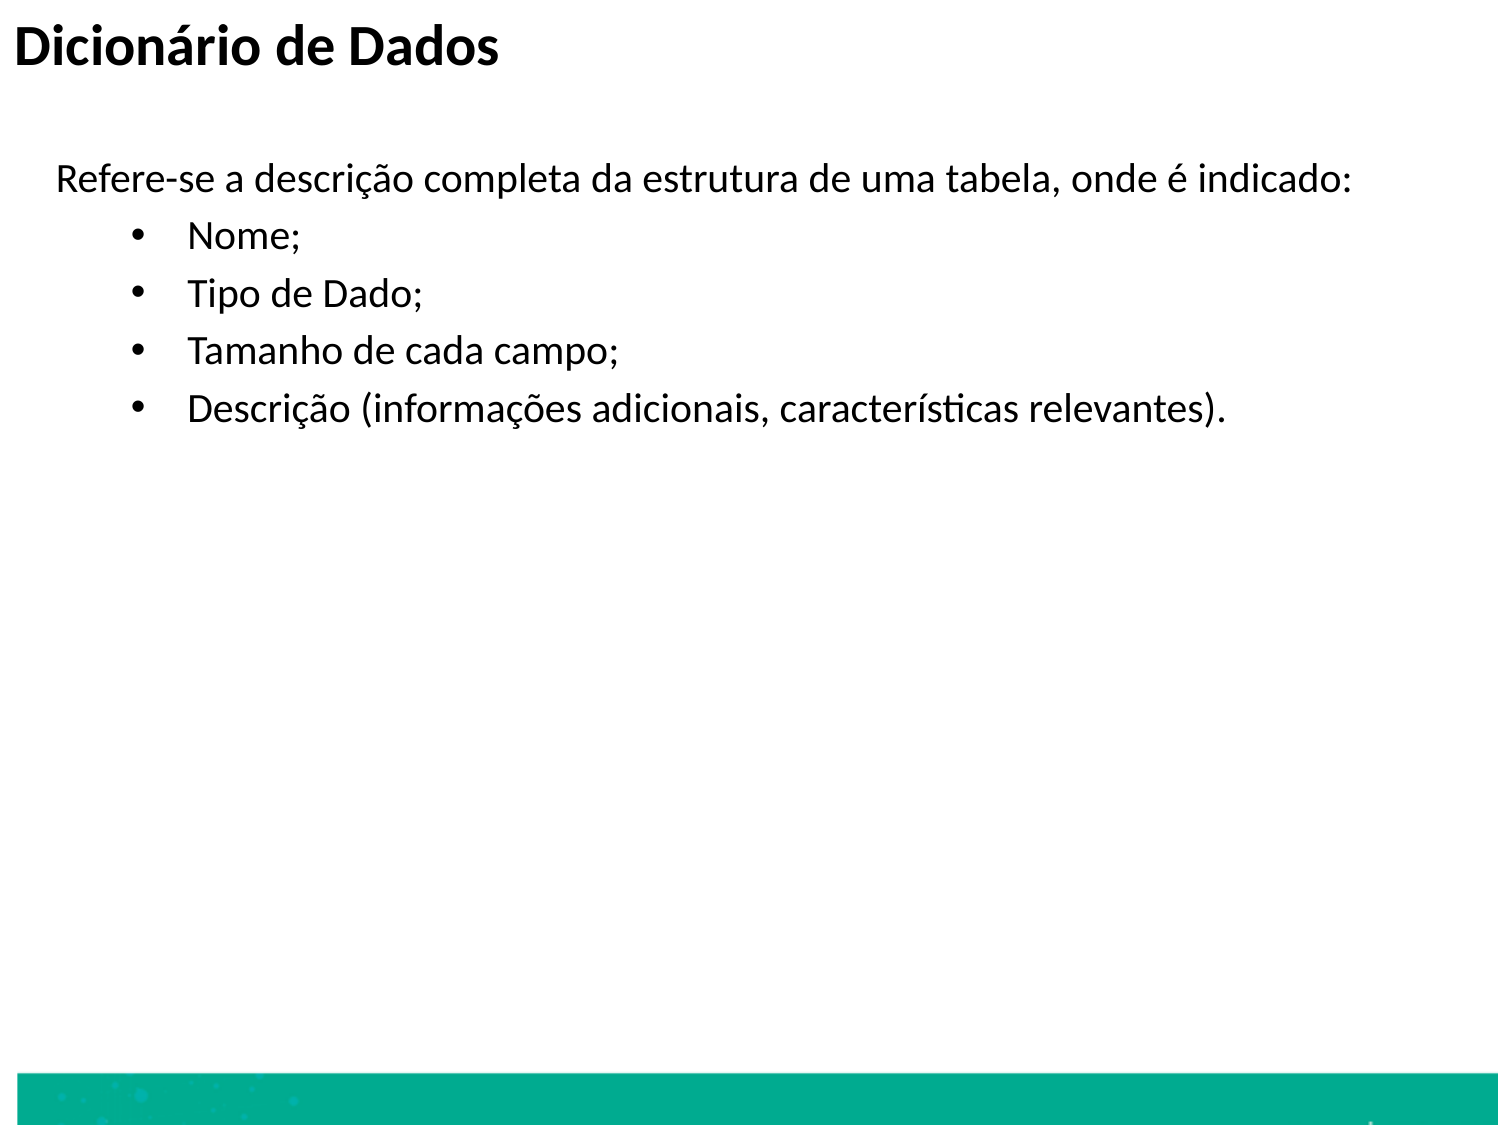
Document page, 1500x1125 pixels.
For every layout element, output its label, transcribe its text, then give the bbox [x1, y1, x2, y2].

text_box Refere-se a descrição completa da estrutura de uma tabela, onde é indicado: Nome; Tipo de Dado; Tamanho de cada campo; Descrição (informações adicionais, características relevantes). [41, 148, 1436, 539]
text_box Dicionário de Dados [0, 0, 774, 85]
picture [2, 0, 1498, 1125]
